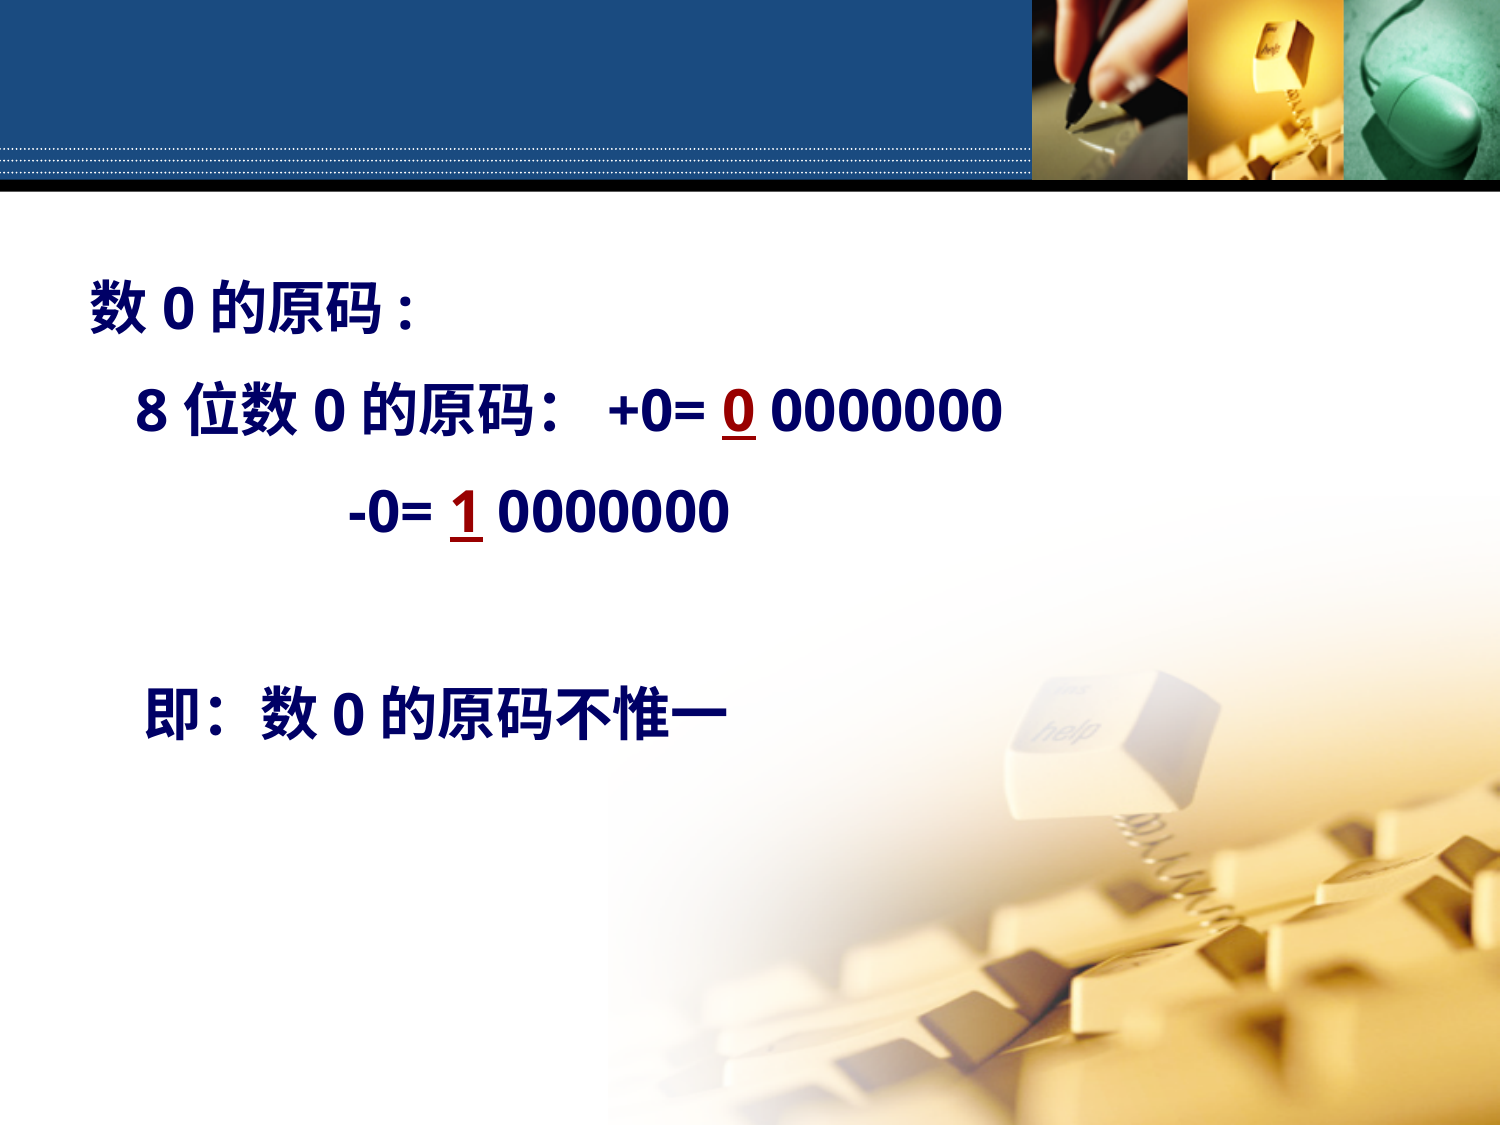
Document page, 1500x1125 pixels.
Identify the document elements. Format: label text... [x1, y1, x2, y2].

picture [1032, 0, 1500, 180]
list 数0的原码: 8位数0的原码：+0= 0 0000000 -0= 1 0000000 即：数0的原码不惟一 [74, 249, 1451, 1038]
picture [608, 496, 1500, 1125]
